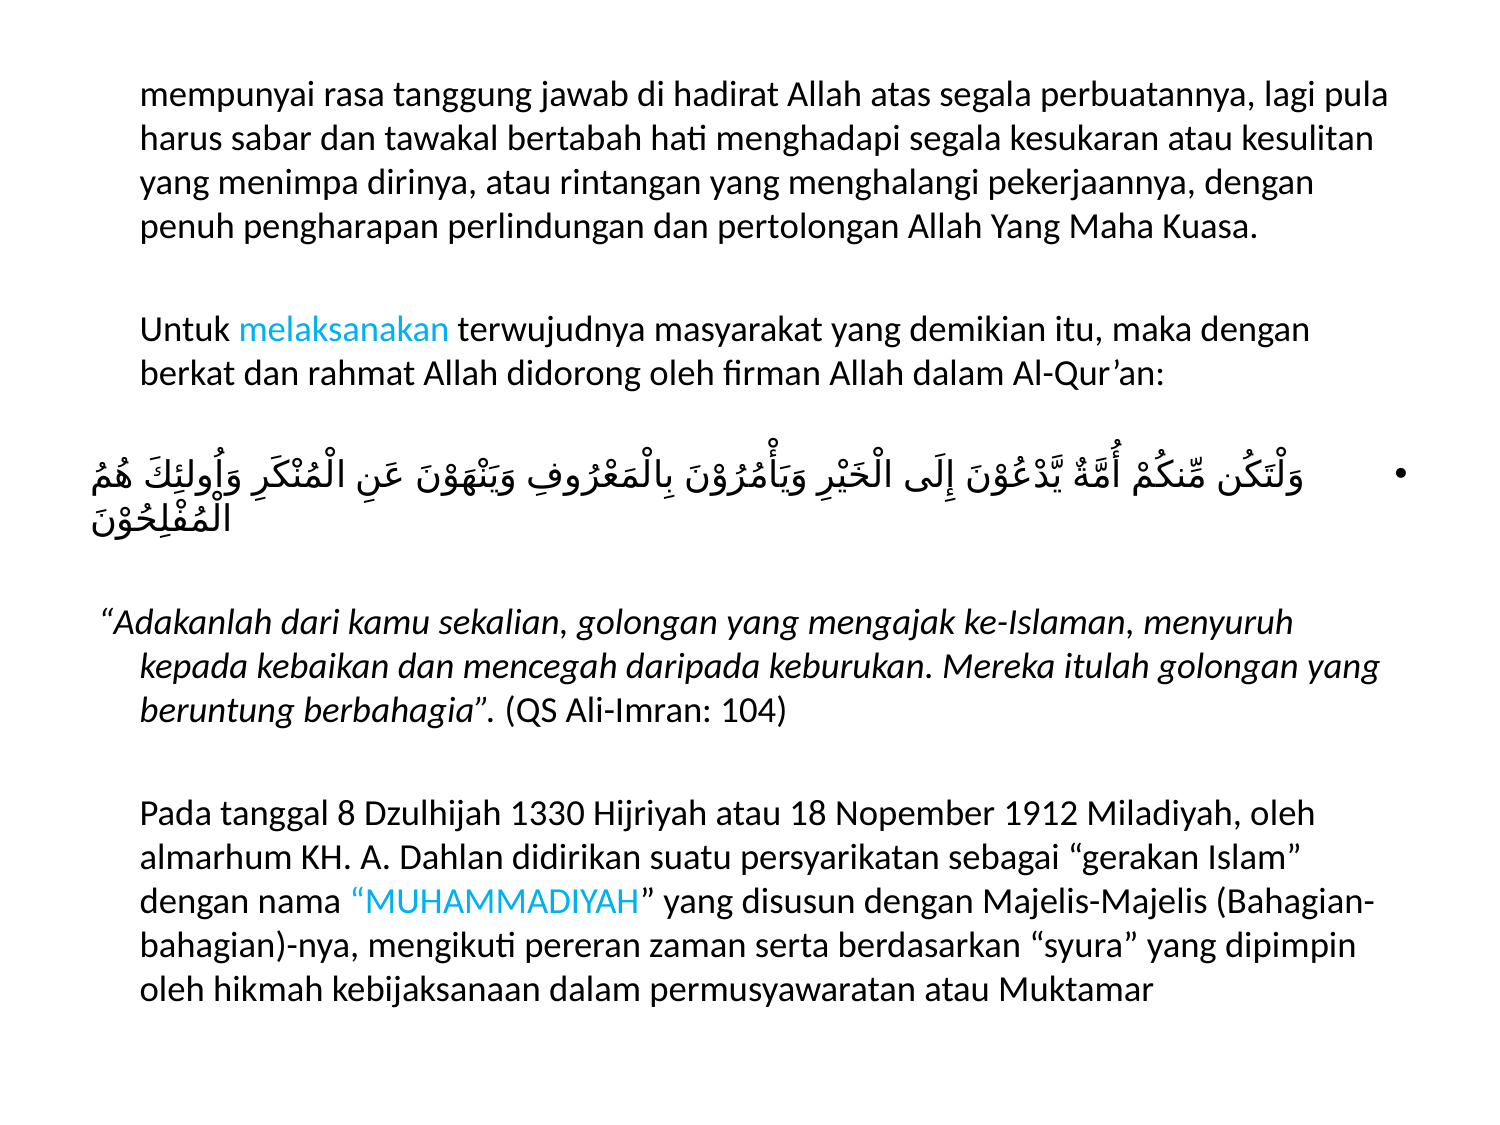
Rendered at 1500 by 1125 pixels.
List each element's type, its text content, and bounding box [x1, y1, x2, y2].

list mempunyai rasa tanggung jawab di hadirat Allah atas segala perbuatannya, lagi pula harus sabar dan tawakal bertabah hati menghadapi segala kesukaran atau kesulitan yang menimpa dirinya, atau rintangan yang menghalangi pekerjaannya, dengan penuh pengharapan perlindungan dan pertolongan Allah Yang Maha Kuasa. Untuk melaksanakan terwujudnya masyarakat yang demikian itu, maka dengan berkat dan rahmat Allah didorong oleh firman Allah dalam Al-Qur’an: وَلْتَكُن مِّنكُمْ أُمَّةٌ يَّدْعُوْنَ إِلَى الْخَيْرِ وَيَأْمُرُوْنَ بِالْمَعْرُوفِ وَيَنْهَوْنَ عَنِ الْمُنْكَرِ وَاُولئِكَ هُمُ الْمُفْلِحُوْنَ “Adakanlah dari kamu sekalian, golongan yang mengajak ke-Islaman, menyuruh kepada kebaikan dan mencegah daripada keburukan. Mereka itulah golongan yang beruntung berbahagia”. (QS Ali-Imran: 104) Pada tanggal 8 Dzulhijah 1330 Hijriyah atau 18 Nopember 1912 Miladiyah, oleh almarhum KH. A. Dahlan didirikan suatu persyarikatan sebagai “gerakan Islam” dengan nama “MUHAMMADIYAH” yang disusun dengan Majelis-Majelis (Bahagian-bahagian)-nya, mengikuti pereran zaman serta berdasarkan “syura” yang dipimpin oleh hikmah kebijaksanaan dalam permusyawaratan atau Muktamar [75, 62, 1425, 1038]
